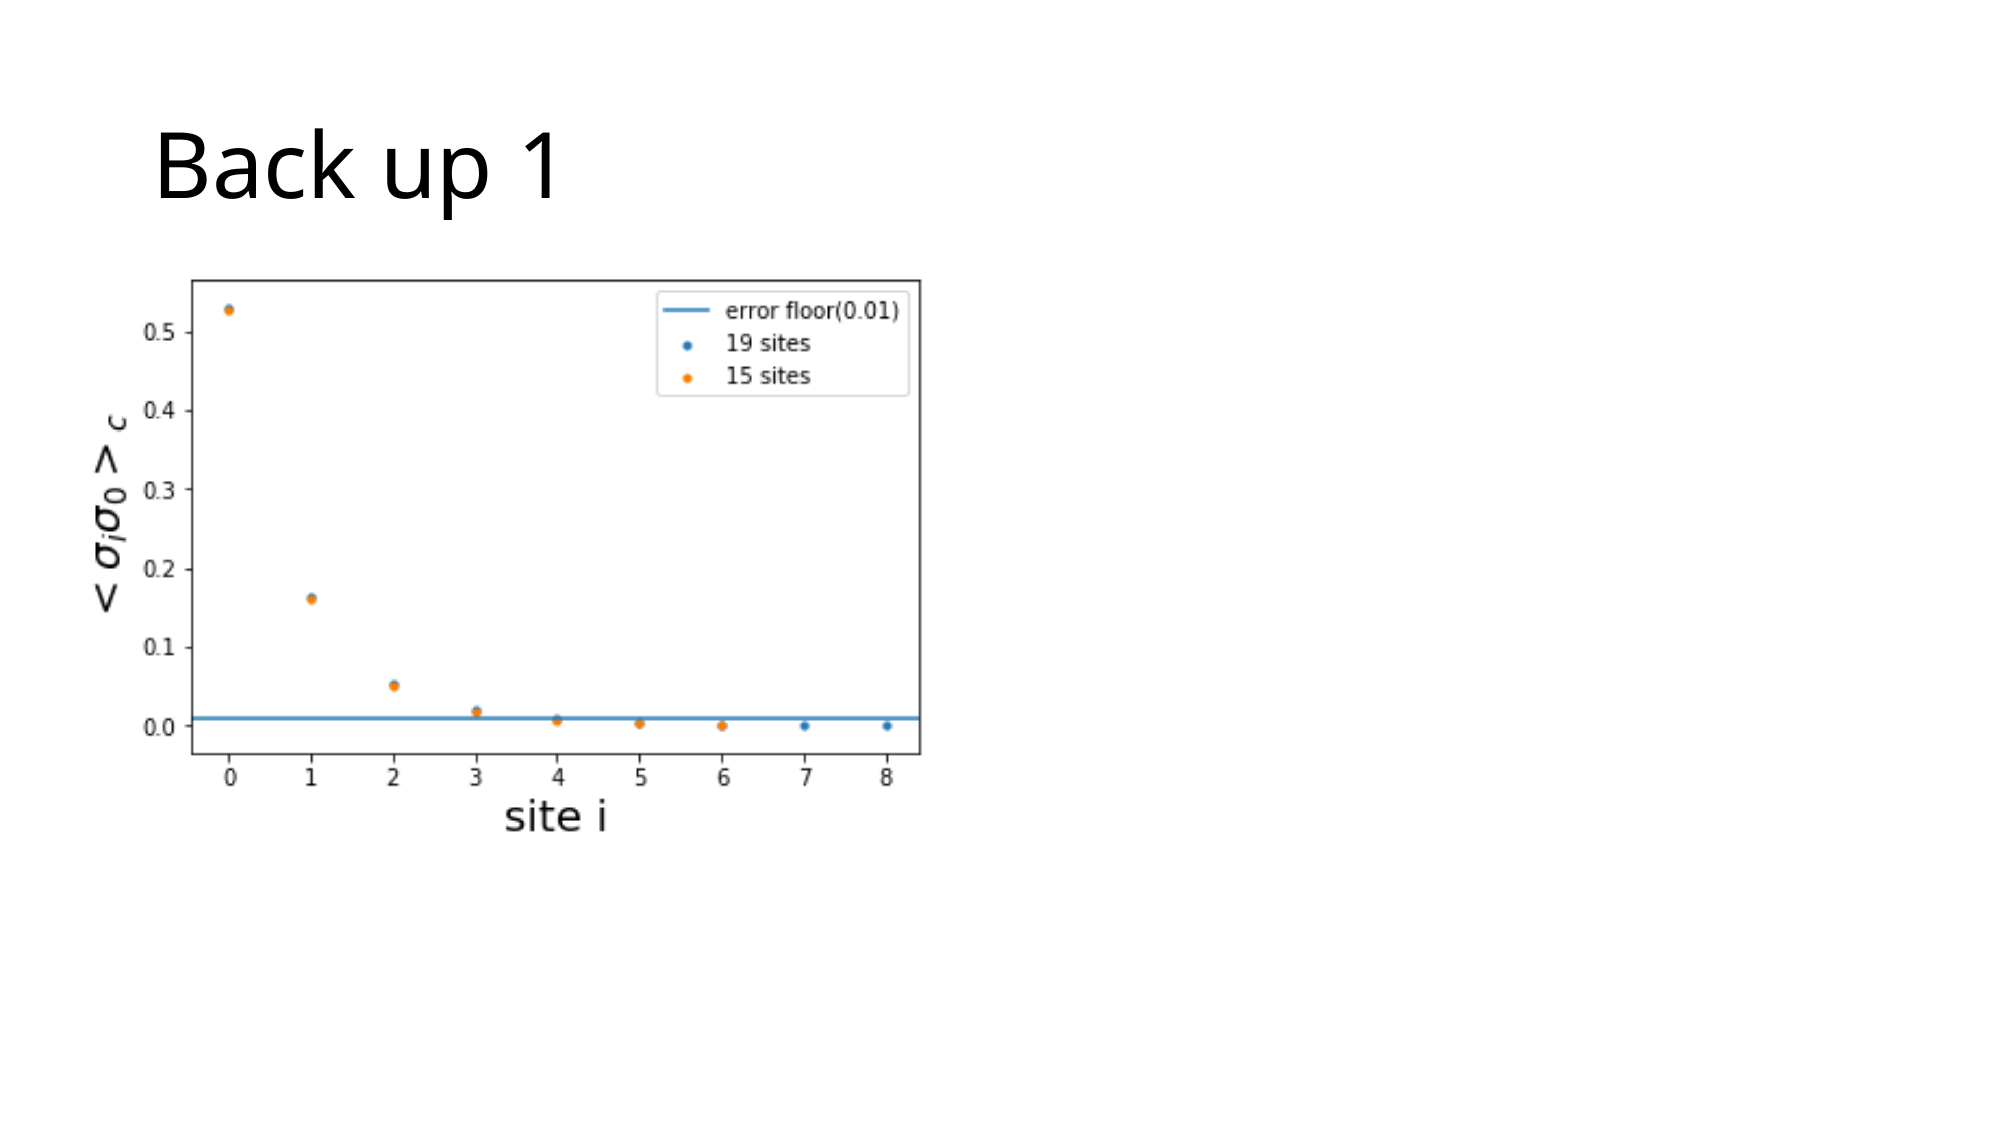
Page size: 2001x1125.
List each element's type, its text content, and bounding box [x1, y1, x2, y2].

title Back up 1 [137, 59, 1863, 278]
picture [72, 251, 959, 858]
